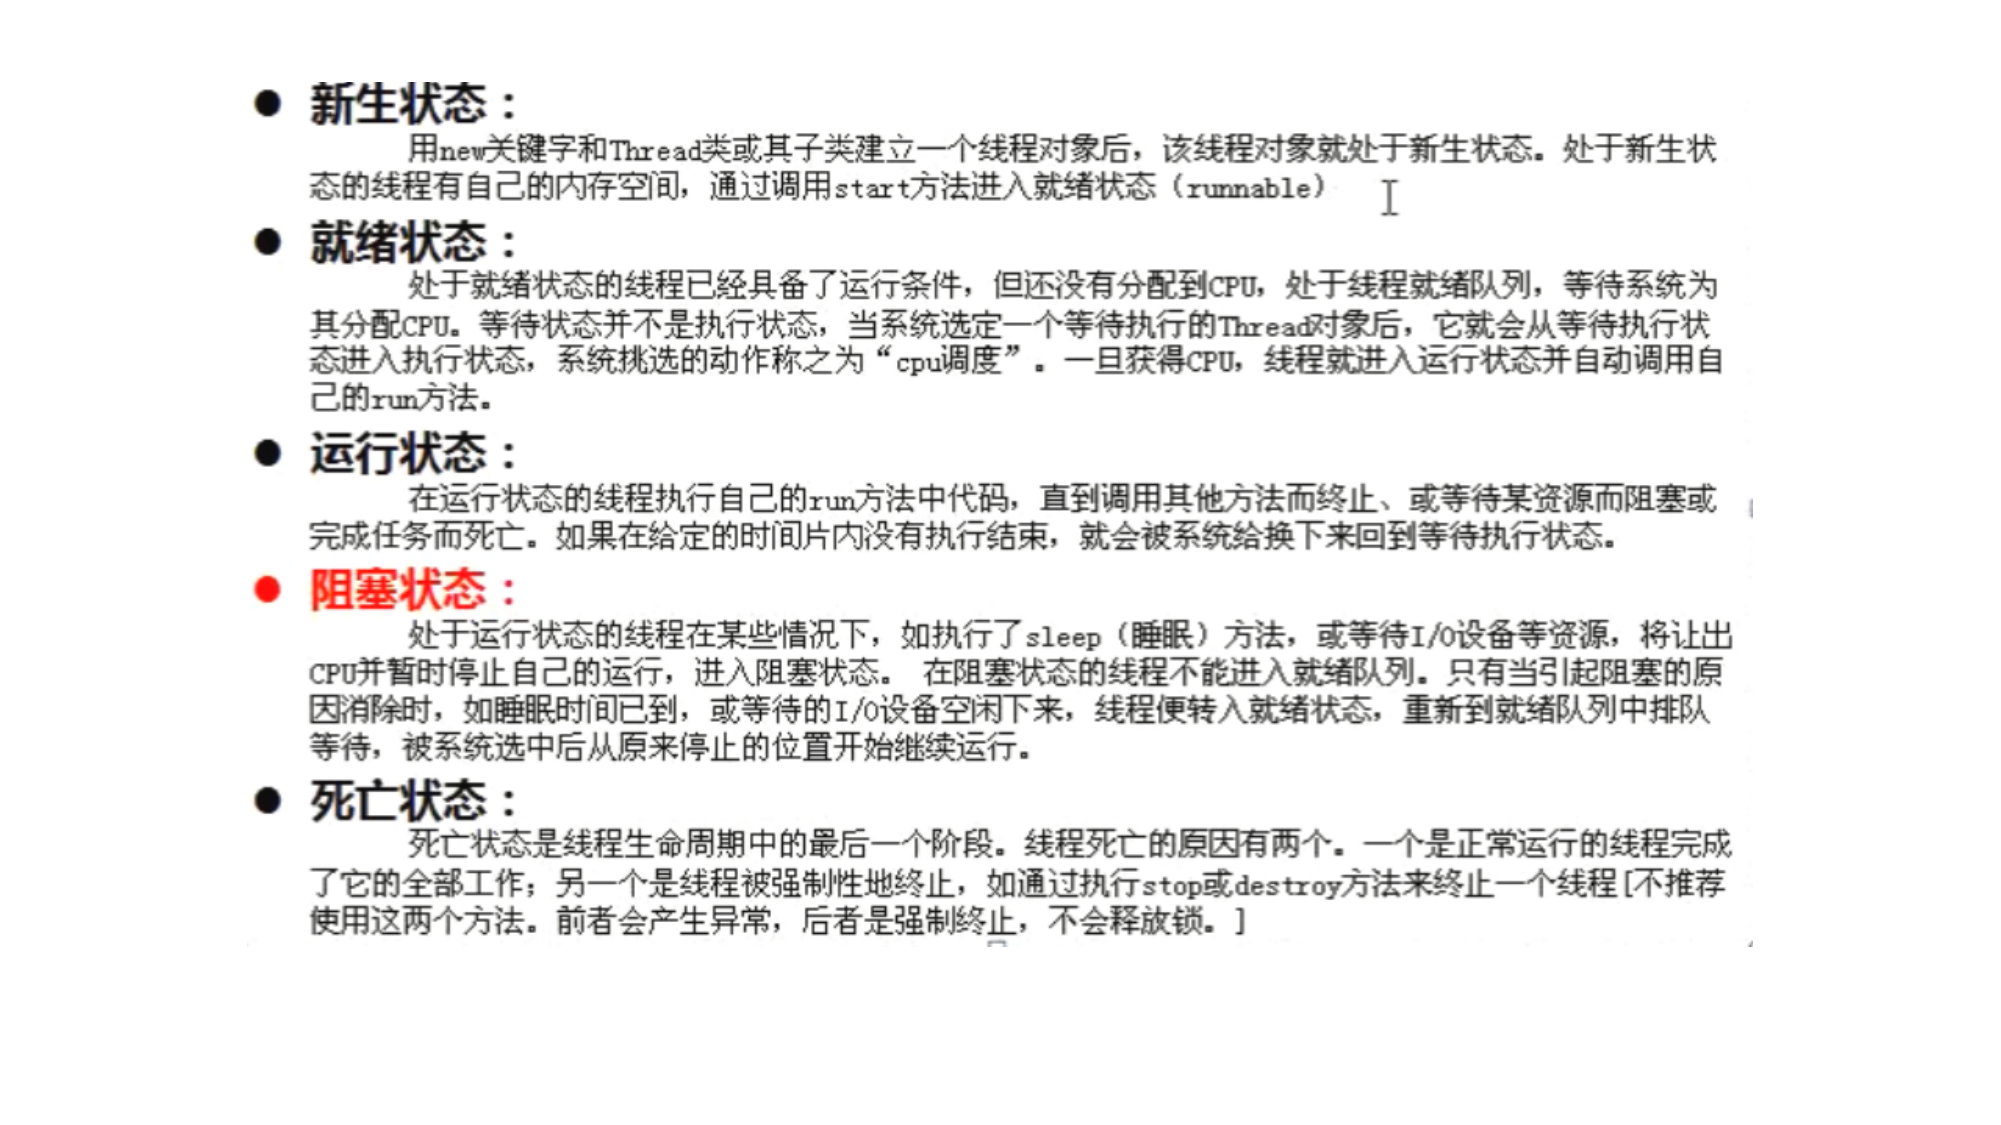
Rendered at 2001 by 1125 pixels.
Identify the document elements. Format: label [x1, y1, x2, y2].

list [247, 82, 1753, 947]
